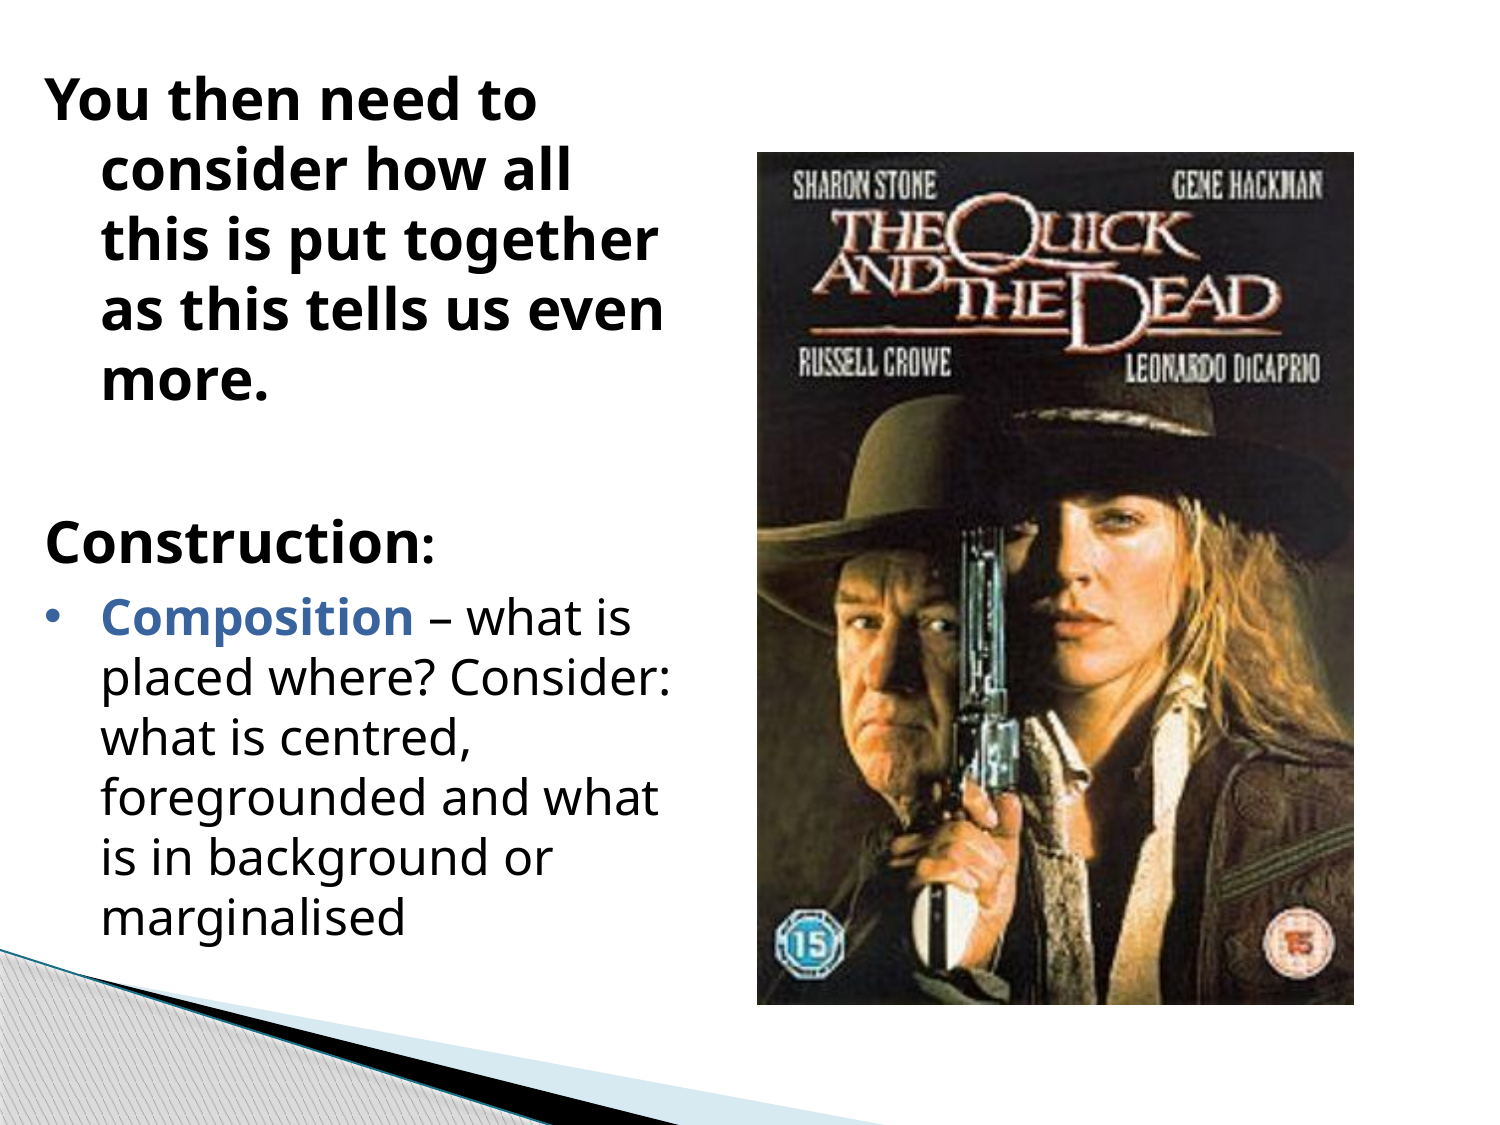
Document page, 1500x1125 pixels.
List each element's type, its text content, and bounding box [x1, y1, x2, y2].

picture [756, 152, 1354, 1006]
text_box You then need to consider how all this is put together as this tells us even more. Construction: Composition – what is placed where? Consider: what is centred, foregrounded and what is in background or marginalised [29, 54, 710, 610]
